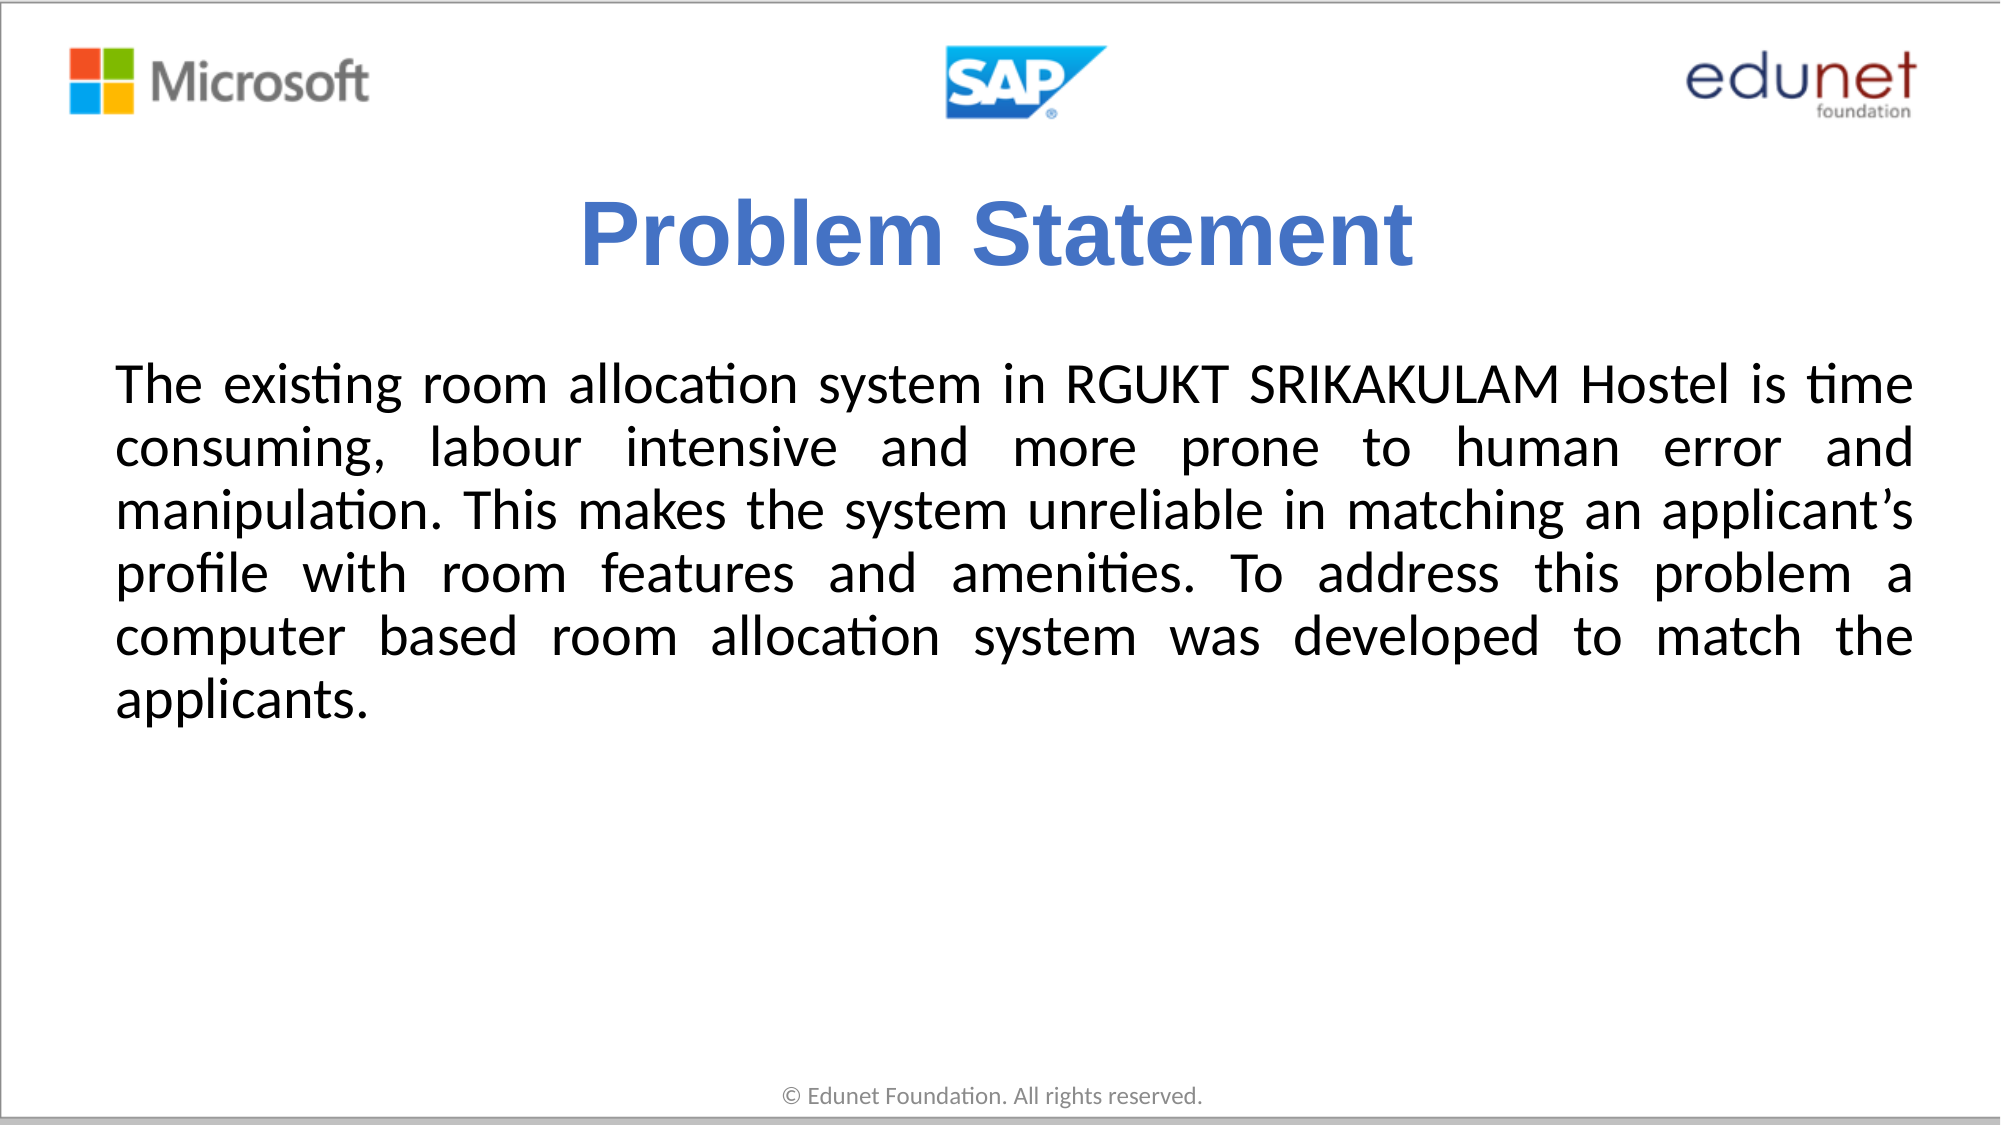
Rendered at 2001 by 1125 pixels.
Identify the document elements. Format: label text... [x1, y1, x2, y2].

picture [0, 0, 2001, 1125]
footer © Edunet Foundation. All rights reserved. [655, 1065, 1331, 1125]
title Problem Statement [247, 158, 1748, 293]
subtitle The existing room allocation system in RGUKT SRIKAKULAM Hostel is time consuming, labour intensive and more prone to human error and manipulation. This makes the system unreliable in matching an applicant’s profile with room features and amenities. To address this problem a computer based room allocation system was developed to match the applicants. [100, 346, 1931, 1063]
